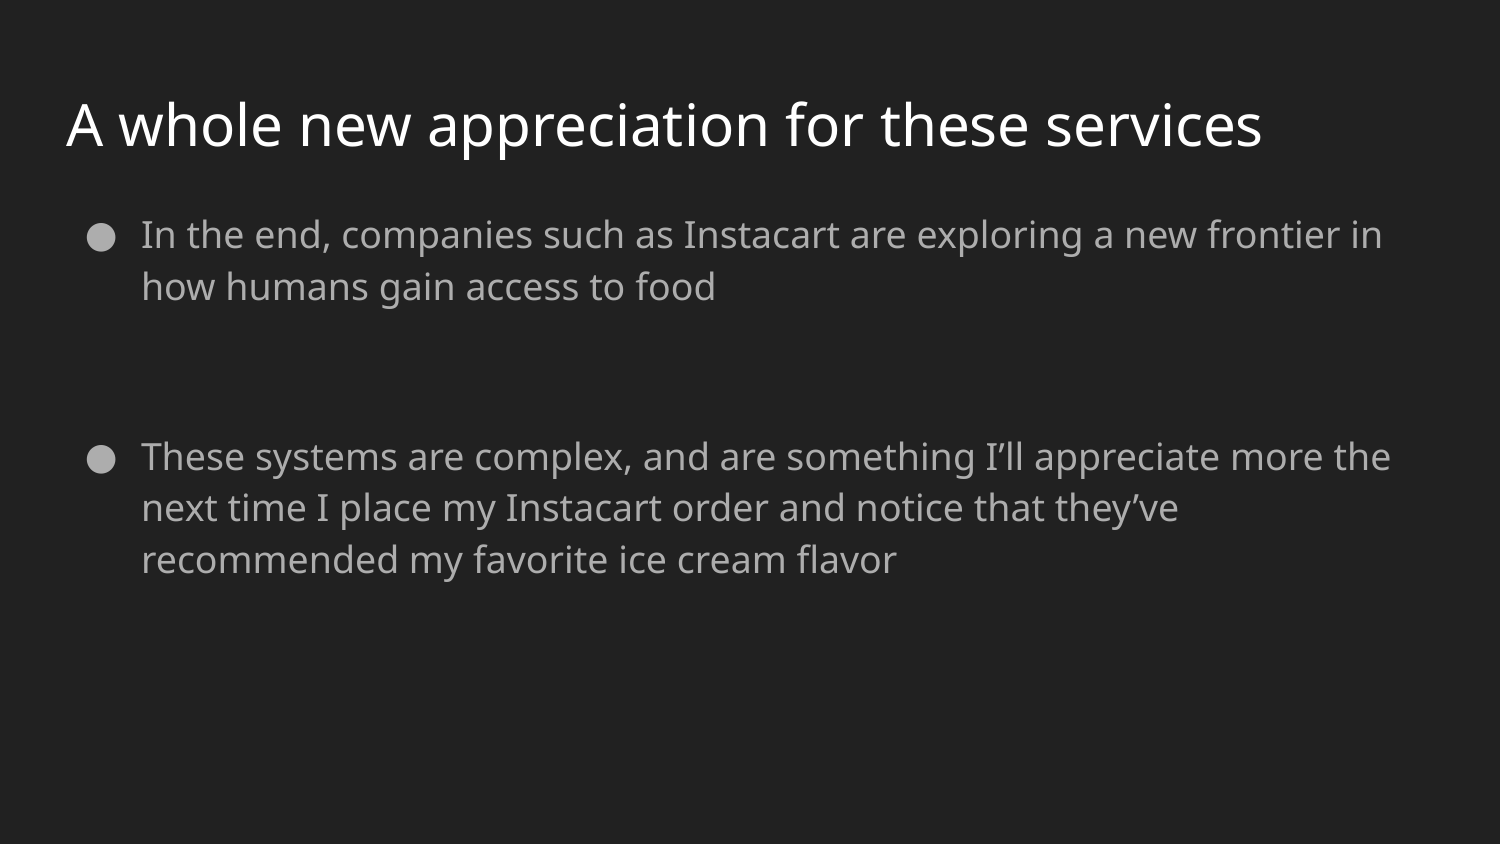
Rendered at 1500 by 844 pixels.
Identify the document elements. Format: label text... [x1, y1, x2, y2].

list In the end, companies such as Instacart are exploring a new frontier in how humans gain access to food These systems are complex, and are something I’ll appreciate more the next time I place my Instacart order and notice that they’ve recommended my favorite ice cream flavor [51, 189, 1449, 750]
title A whole new appreciation for these services [51, 72, 1449, 167]
